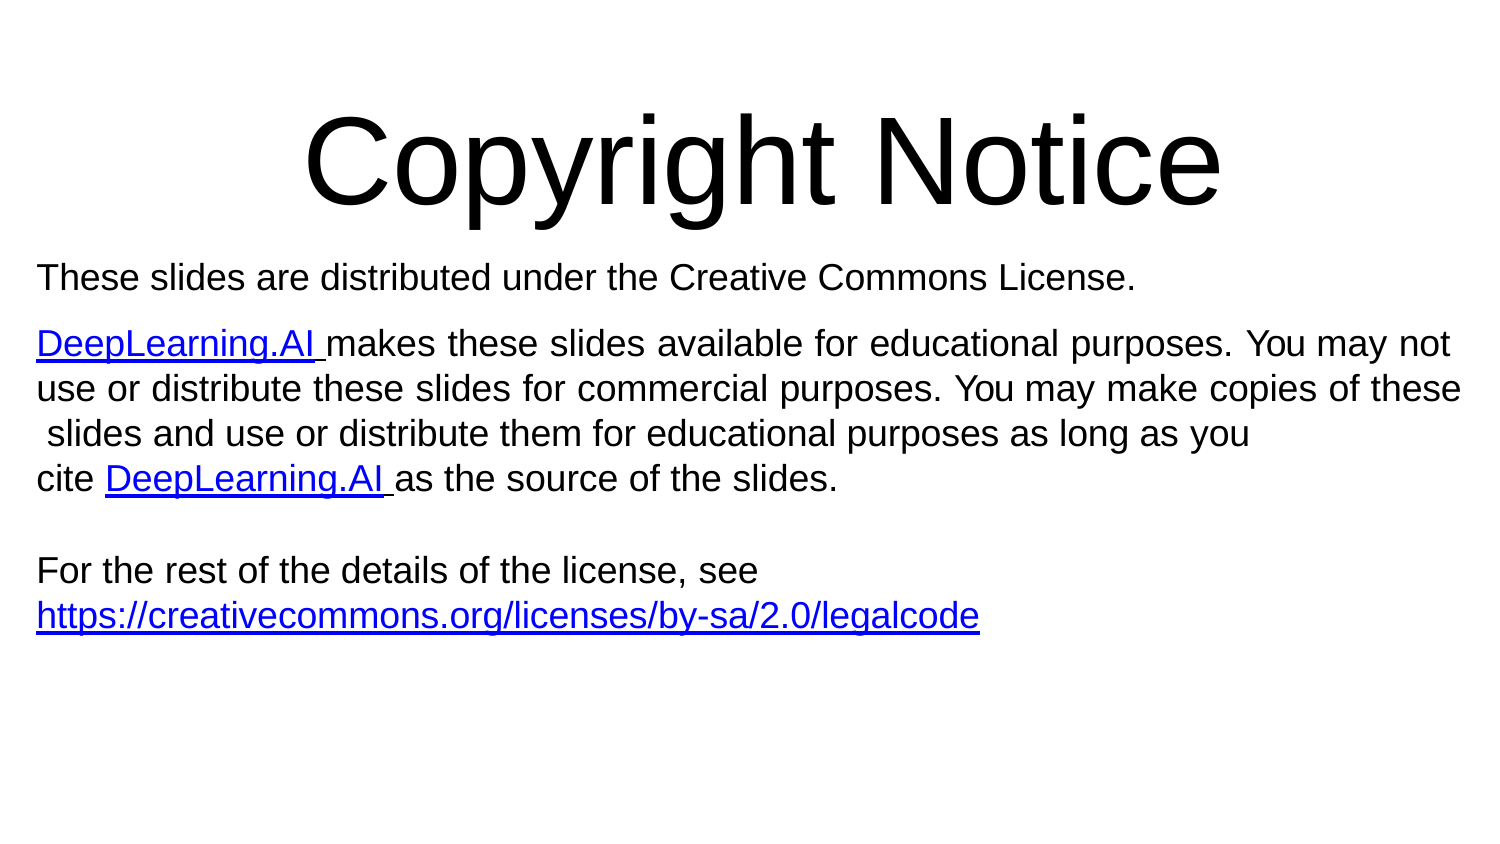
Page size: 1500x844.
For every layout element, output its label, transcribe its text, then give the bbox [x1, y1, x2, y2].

title Copyright Notice These slides are distributed under the Creative Commons License. [34, 0, 1228, 299]
text_box DeepLearning.AI makes these slides available for educational purposes. You may not use or distribute these slides for commercial purposes. You may make copies of these slides and use or distribute them for educational purposes as long as you cite DeepLearning.AI as the source of the slides. For the rest of the details of the license, see https://creativecommons.org/licenses/by-sa/2.0/legalcode [34, 317, 1463, 637]
